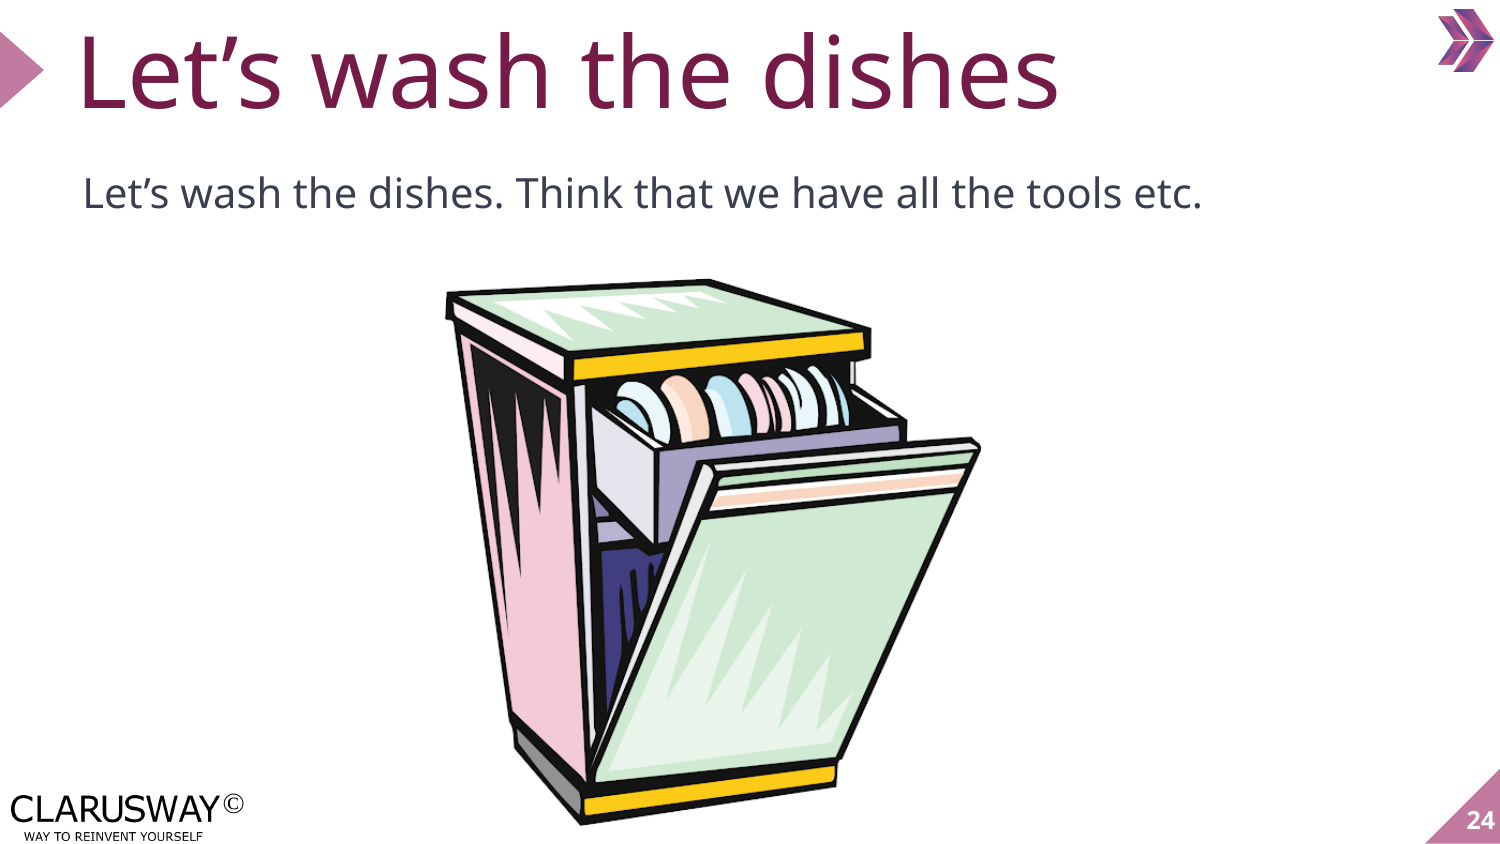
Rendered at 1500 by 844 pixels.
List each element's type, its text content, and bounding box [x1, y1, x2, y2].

list Let’s wash the dishes. Think that we have all the tools etc. [82, 161, 1441, 247]
title Let’s wash the dishes [75, 31, 1330, 153]
slide_number 24 [1461, 809, 1496, 839]
picture [11, 795, 220, 841]
picture [1438, 9, 1494, 72]
picture [445, 278, 982, 827]
